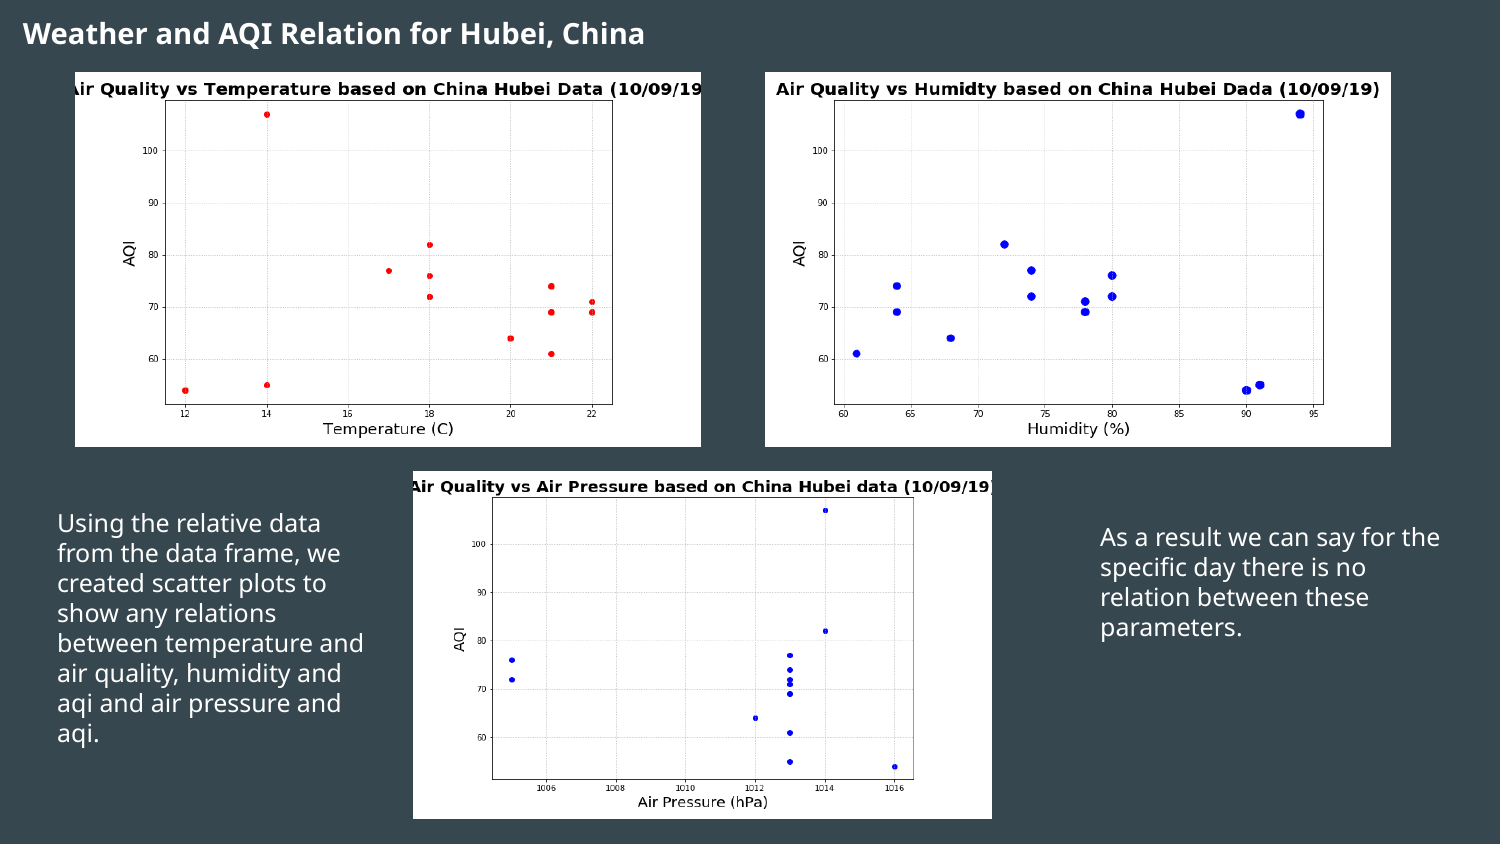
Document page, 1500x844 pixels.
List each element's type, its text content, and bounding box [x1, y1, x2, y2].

text_box Using the relative data from the data frame, we created scatter plots to show any relations between temperature and air quality, humidity and aqi and air pressure and aqi. [42, 432, 389, 822]
picture [765, 71, 1391, 448]
text_box As a result we can say for the specific day there is no relation between these parameters. [1085, 446, 1466, 822]
text_box Weather and AQI Relation for Hubei, China [7, 0, 699, 73]
picture [413, 471, 992, 819]
picture [75, 71, 701, 448]
